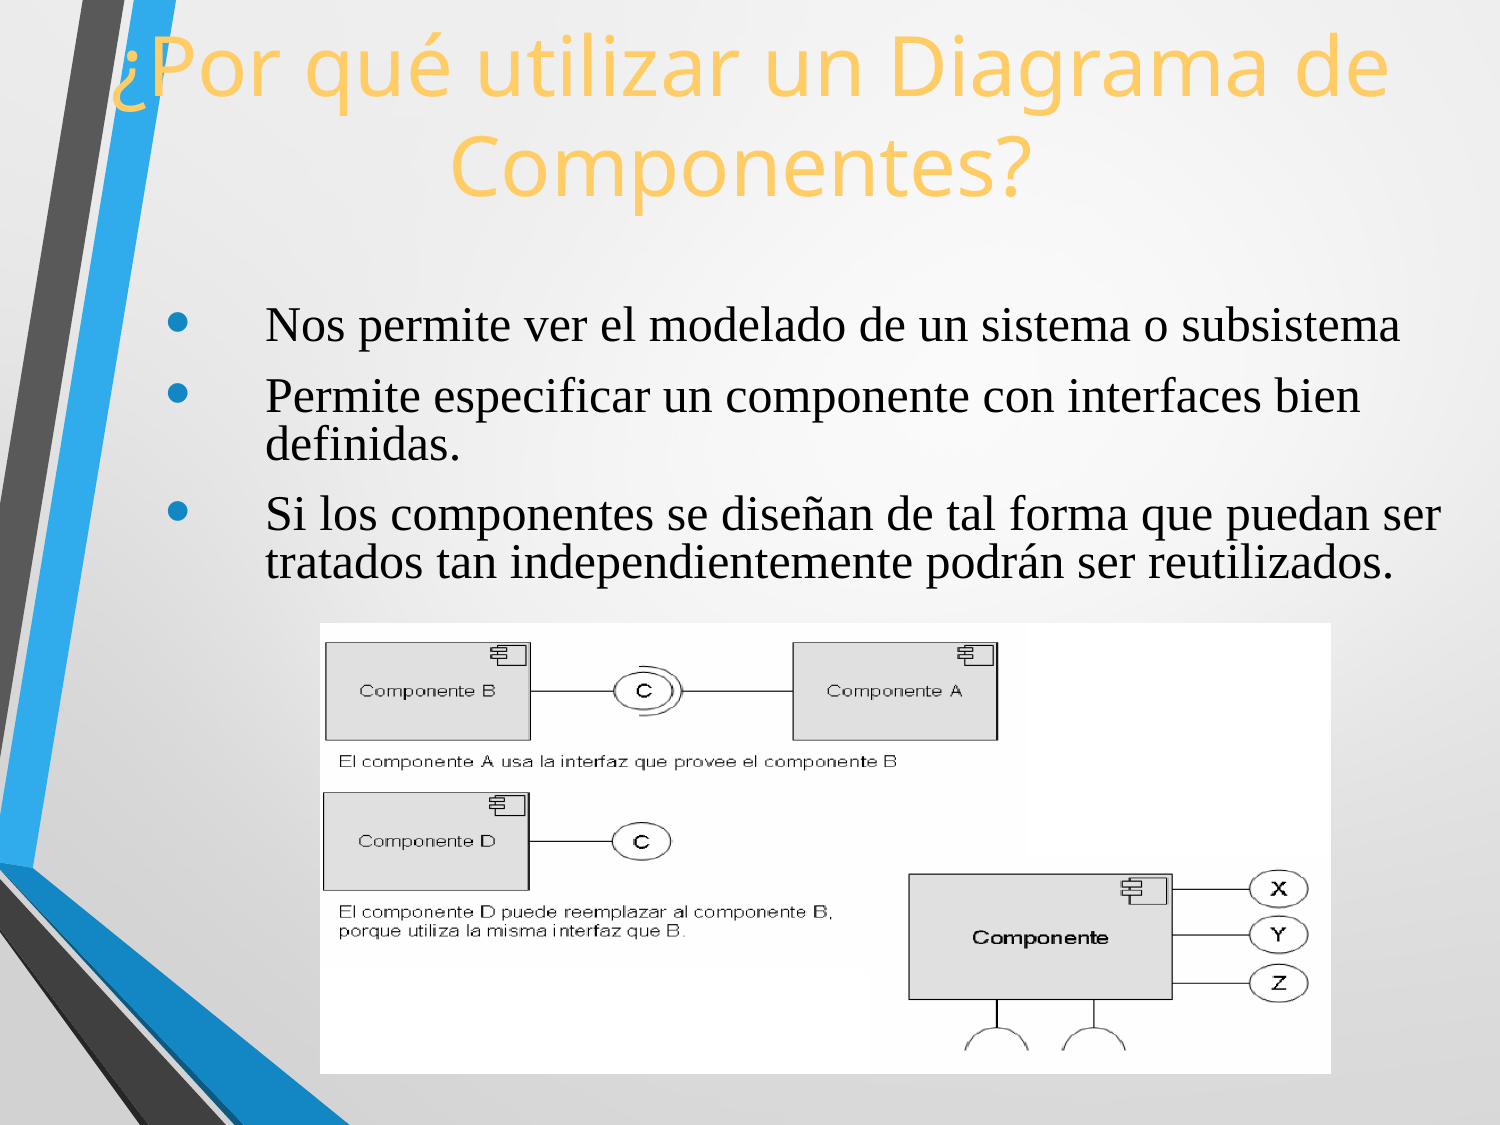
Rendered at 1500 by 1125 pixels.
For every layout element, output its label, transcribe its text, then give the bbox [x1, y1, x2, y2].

picture [320, 623, 1332, 1074]
list Nos permite ver el modelado de un sistema o subsistema Permite especificar un componente con interfaces bien definidas. Si los componentes se diseñan de tal forma que puedan ser tratados tan independientemente podrán ser reutilizados. [150, 203, 1500, 771]
title ¿Por qué utilizar un Diagrama de Componentes? [76, 0, 1427, 228]
